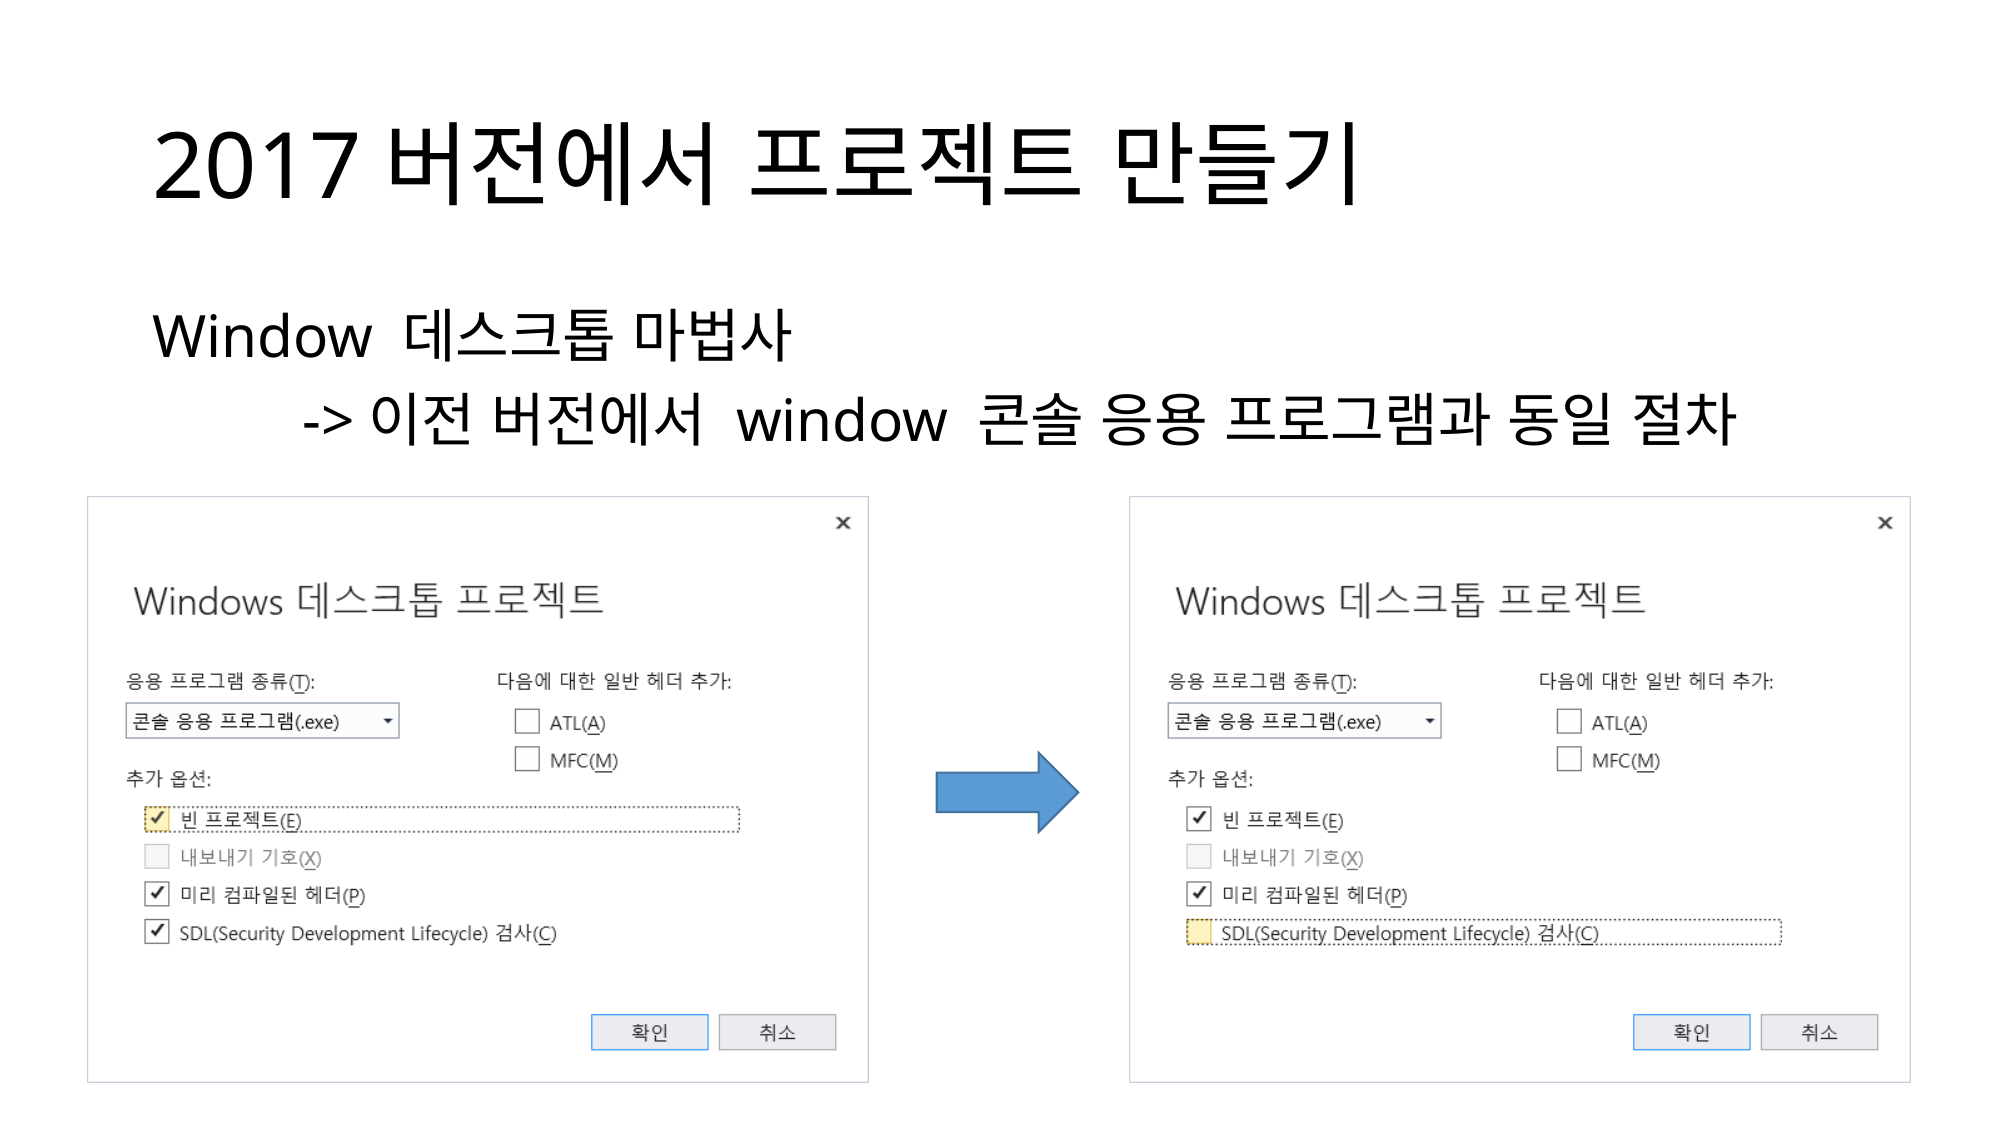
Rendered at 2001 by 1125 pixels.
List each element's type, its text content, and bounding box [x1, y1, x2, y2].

picture [1129, 496, 1911, 1083]
title 2017버전에서 프로젝트 만들기 [137, 59, 1863, 278]
text_box [935, 750, 1080, 835]
list Window 데스크톱 마법사 ->이전 버전에서 window 콘솔 응용 프로그램과 동일 절차 [137, 299, 1863, 501]
picture [87, 496, 869, 1083]
